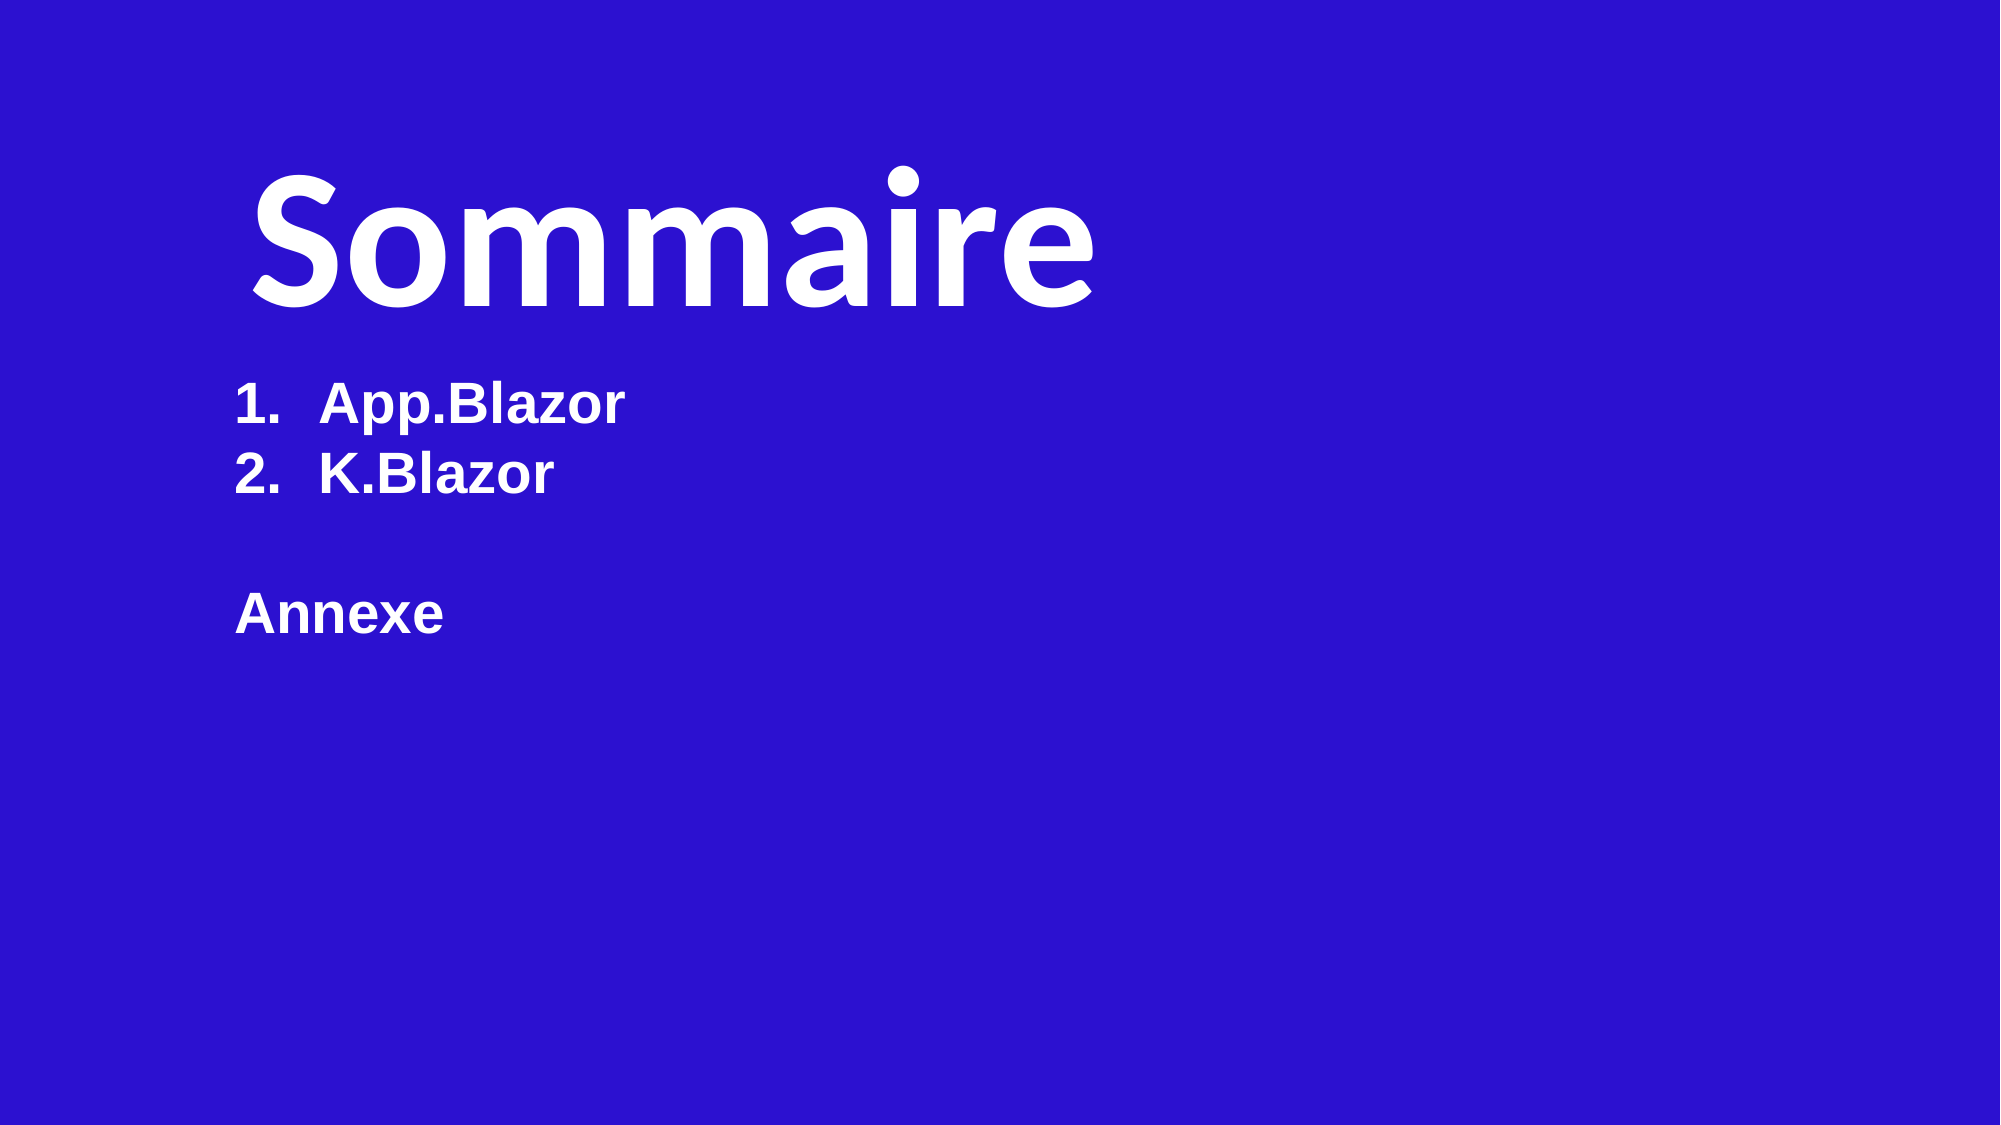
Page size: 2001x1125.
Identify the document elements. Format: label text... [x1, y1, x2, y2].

title Sommaire [234, 132, 1250, 351]
list App.Blazor K.Blazor Annexe [234, 365, 1693, 931]
